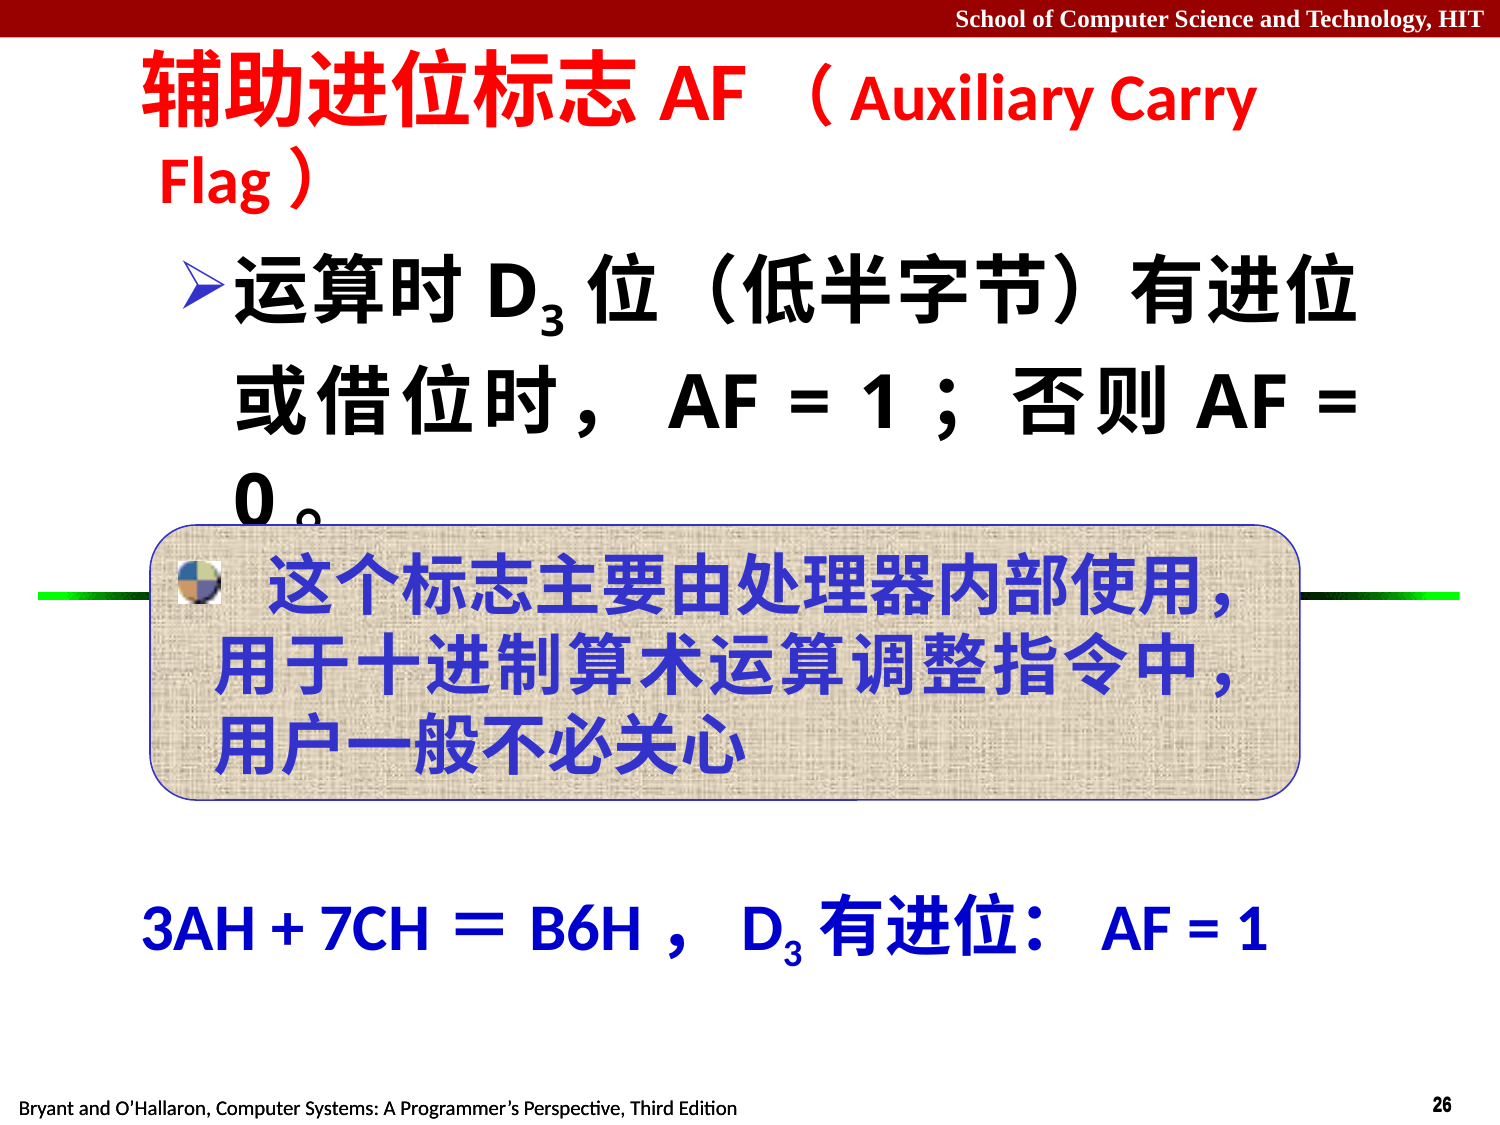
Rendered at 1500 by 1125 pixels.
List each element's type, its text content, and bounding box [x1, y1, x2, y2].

title 辅助进位标志AF（Auxiliary Carry Flag） [124, 32, 1426, 221]
text_box 这个标志主要由处理器内部使用，用于十进制算术运算调整指令中，用户一般不必关心 [150, 525, 1300, 590]
text_box 运算时D3位（低半字节）有进位或借位时，AF = 1；否则AF = 0。 [162, 224, 1375, 475]
picture [38, 561, 1462, 604]
list 3AH + 7CH＝B6H，D3有进位：AF = 1 [124, 812, 1338, 976]
text_box 这个标志主要由处理器内部使用，用于十进制算术运算调整指令中，用户一般不必关心 [150, 608, 1300, 801]
